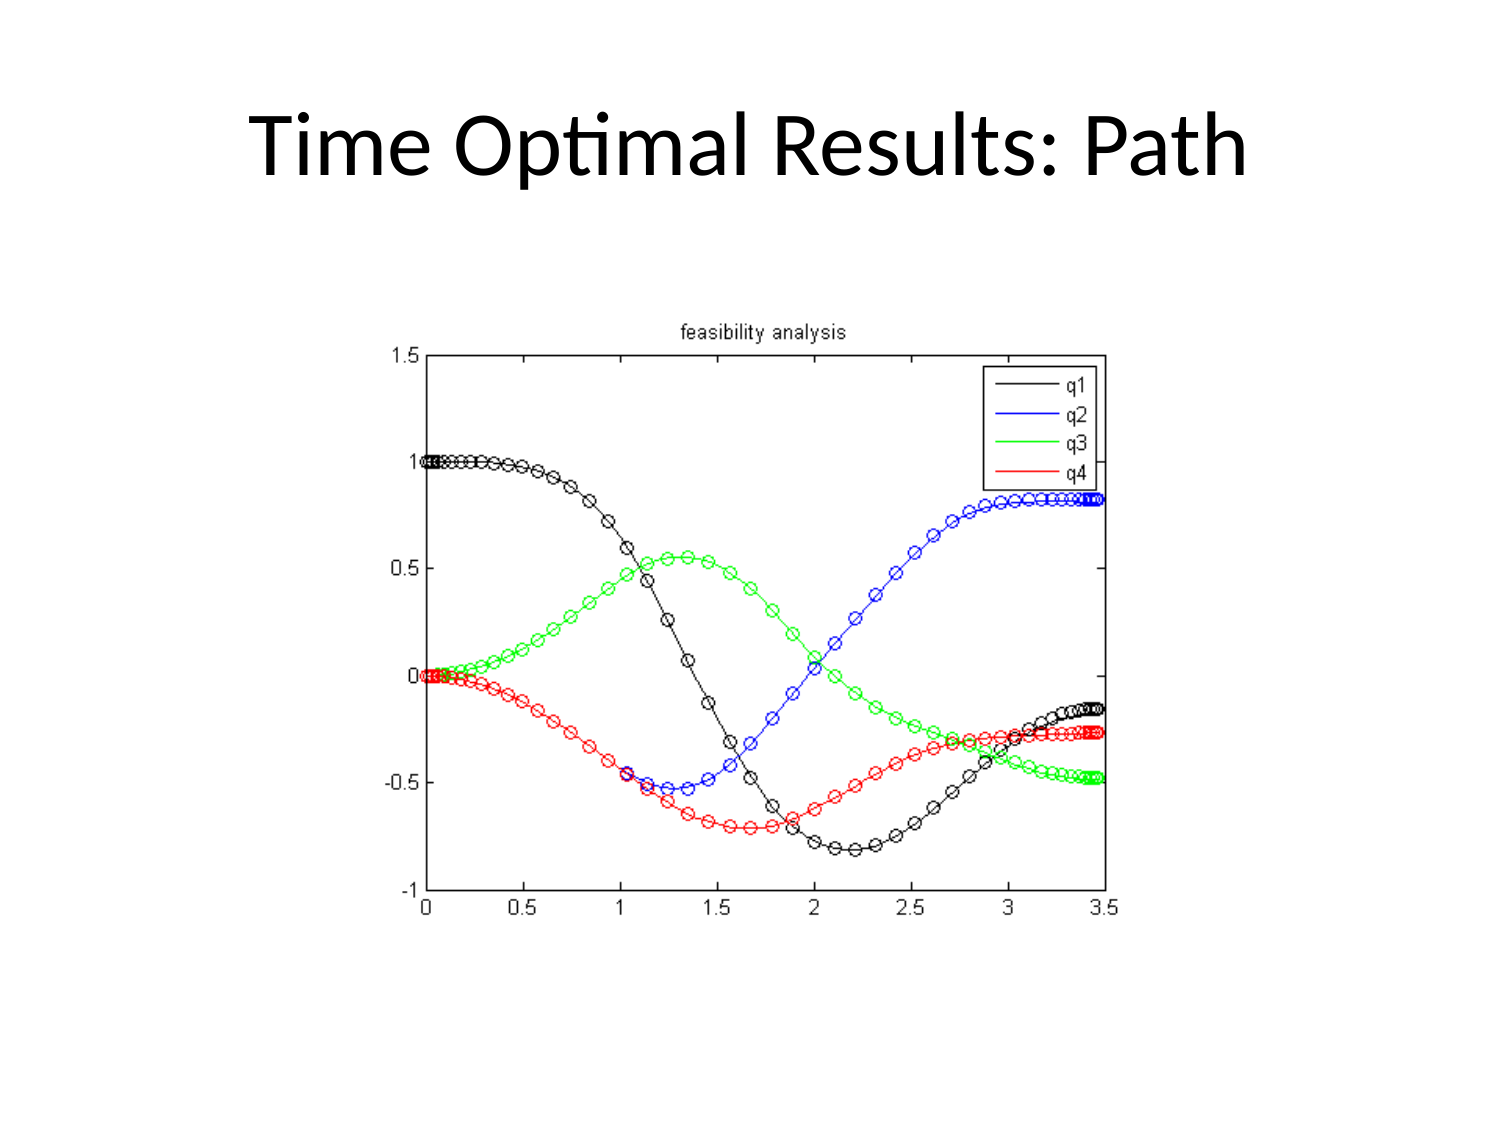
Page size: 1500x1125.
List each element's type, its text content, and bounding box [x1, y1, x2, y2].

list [312, 305, 1188, 963]
title Time Optimal Results: Path [75, 45, 1425, 233]
